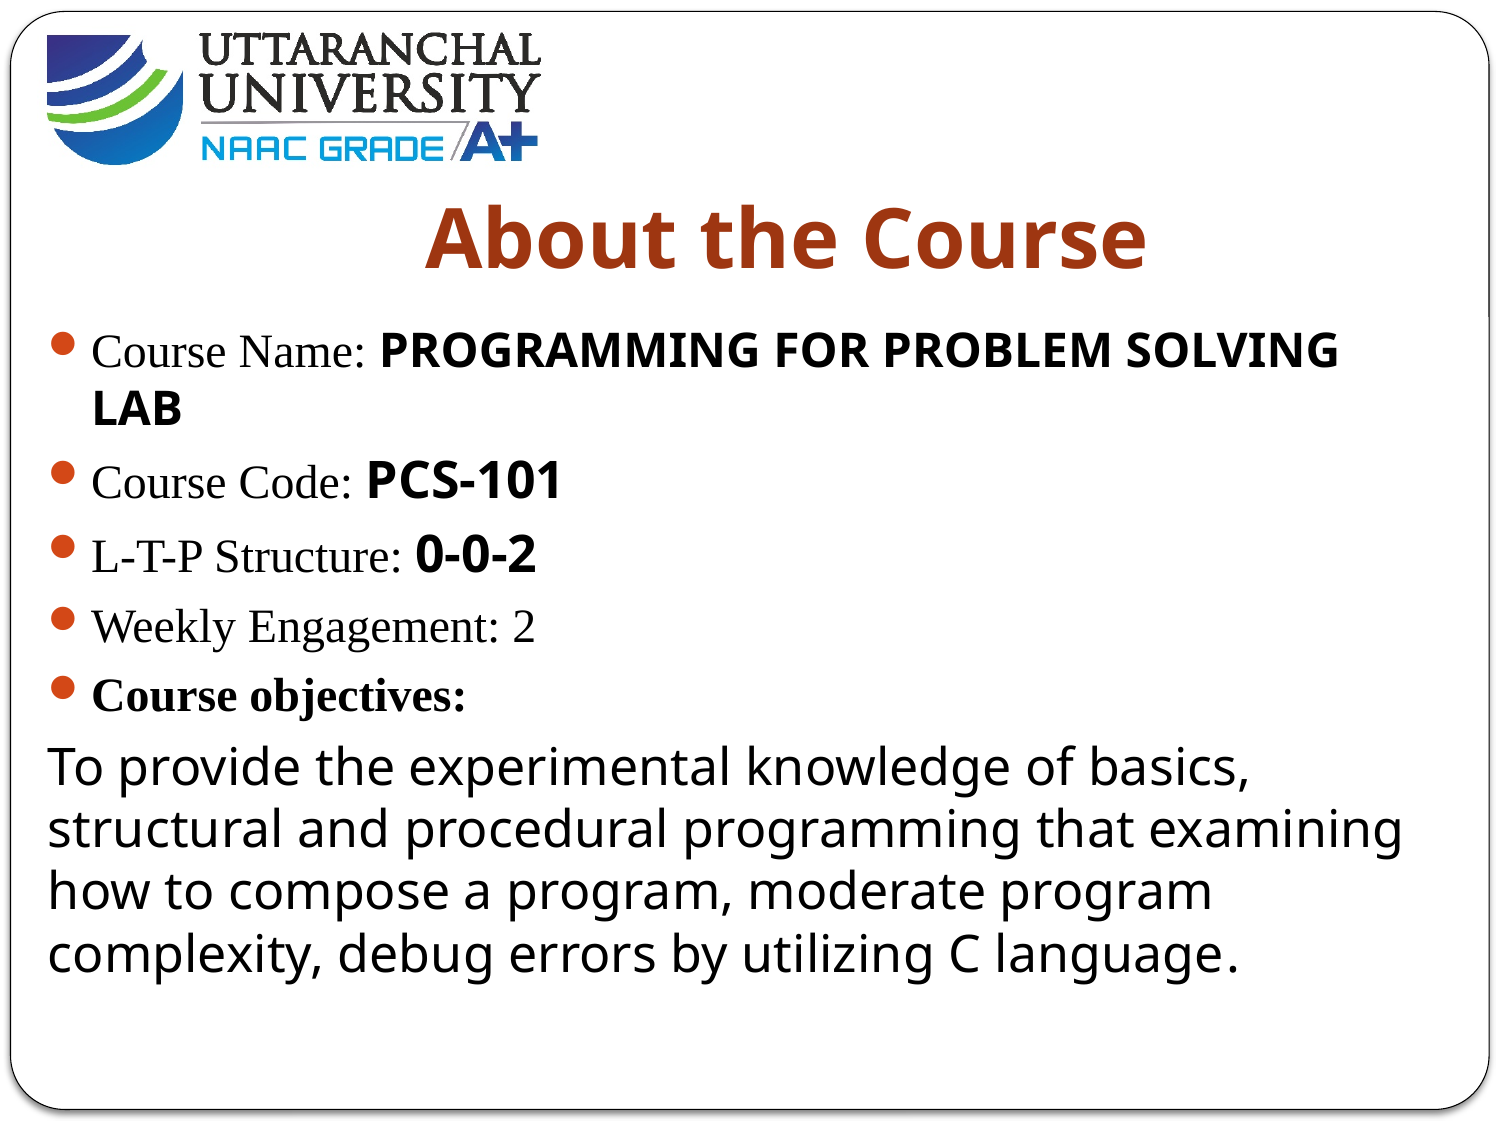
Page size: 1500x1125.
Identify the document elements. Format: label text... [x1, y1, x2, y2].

picture [37, 24, 551, 173]
title About the Course [150, 112, 1425, 300]
list Course Name: PROGRAMMING FOR PROBLEM SOLVING LAB Course Code: PCS-101 L-T-P Structure: 0-0-2 Weekly Engagement: 2 Course objectives: To provide the experimental knowledge of basics, structural and procedural programming that examining how to compose a program, moderate program complexity, debug errors by utilizing C language. [33, 312, 1446, 1038]
